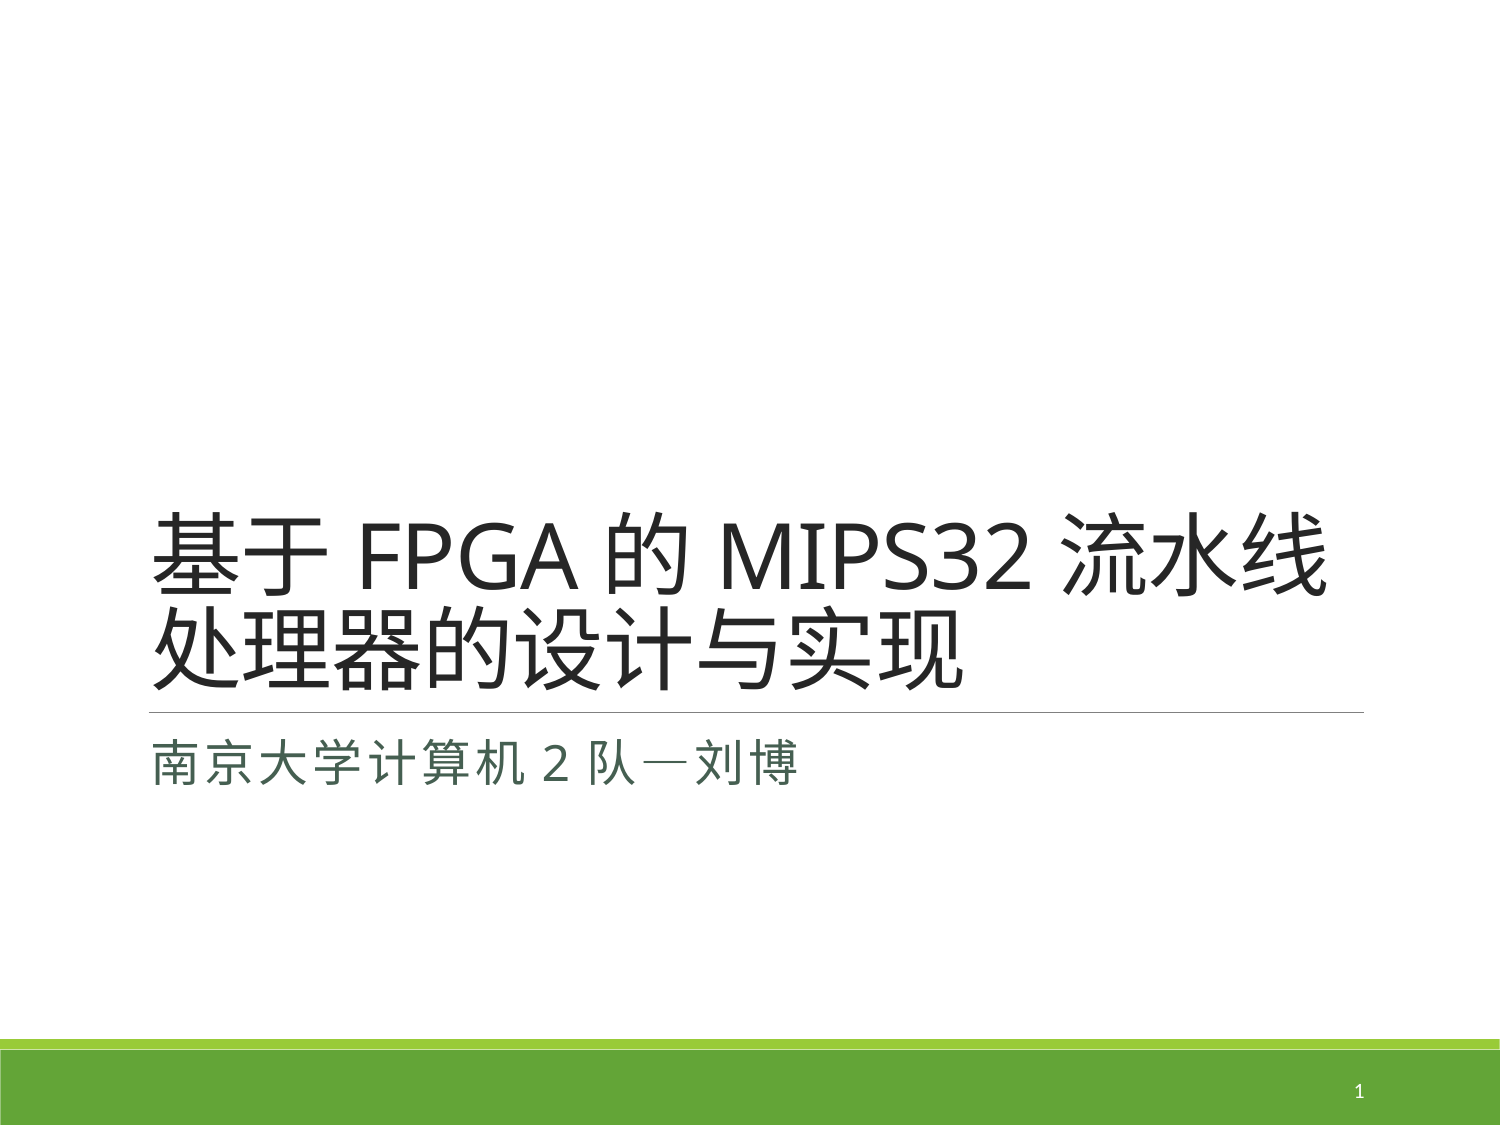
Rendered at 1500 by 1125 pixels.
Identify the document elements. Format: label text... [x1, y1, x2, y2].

subtitle 南京大学计算机2队—刘博 [135, 730, 1373, 919]
slide_number 1 [1218, 1059, 1380, 1120]
title 基于FPGA的MIPS32流水线 处理器的设计与实现 [135, 124, 1373, 710]
